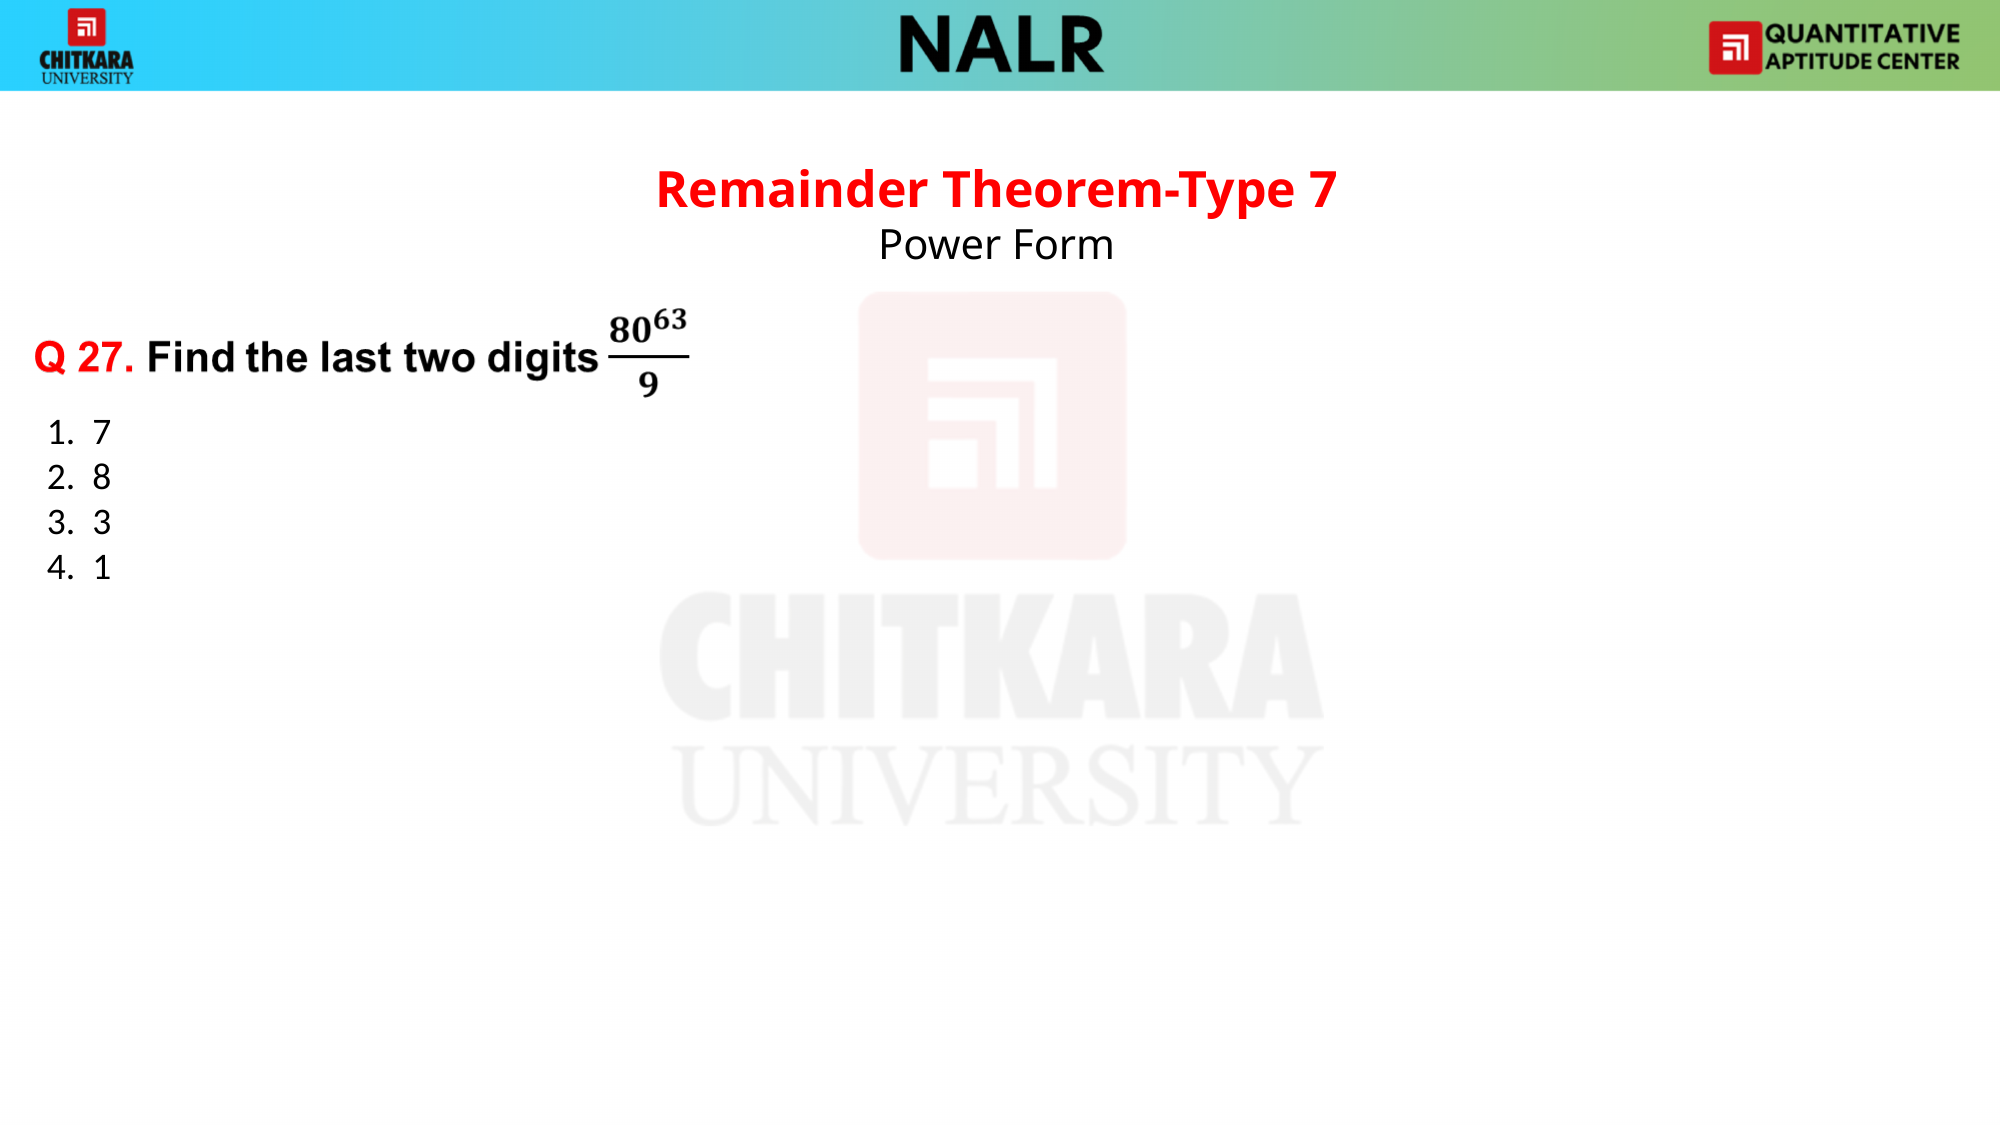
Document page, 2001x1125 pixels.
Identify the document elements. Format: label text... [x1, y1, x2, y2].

text_box Remainder Theorem-Type 7 Power Form [139, 150, 1855, 276]
text_box 1. 7 2. 8 3. 3 4. 1 [31, 399, 1032, 595]
picture [0, 0, 2000, 1125]
text_box [18, 293, 2000, 406]
